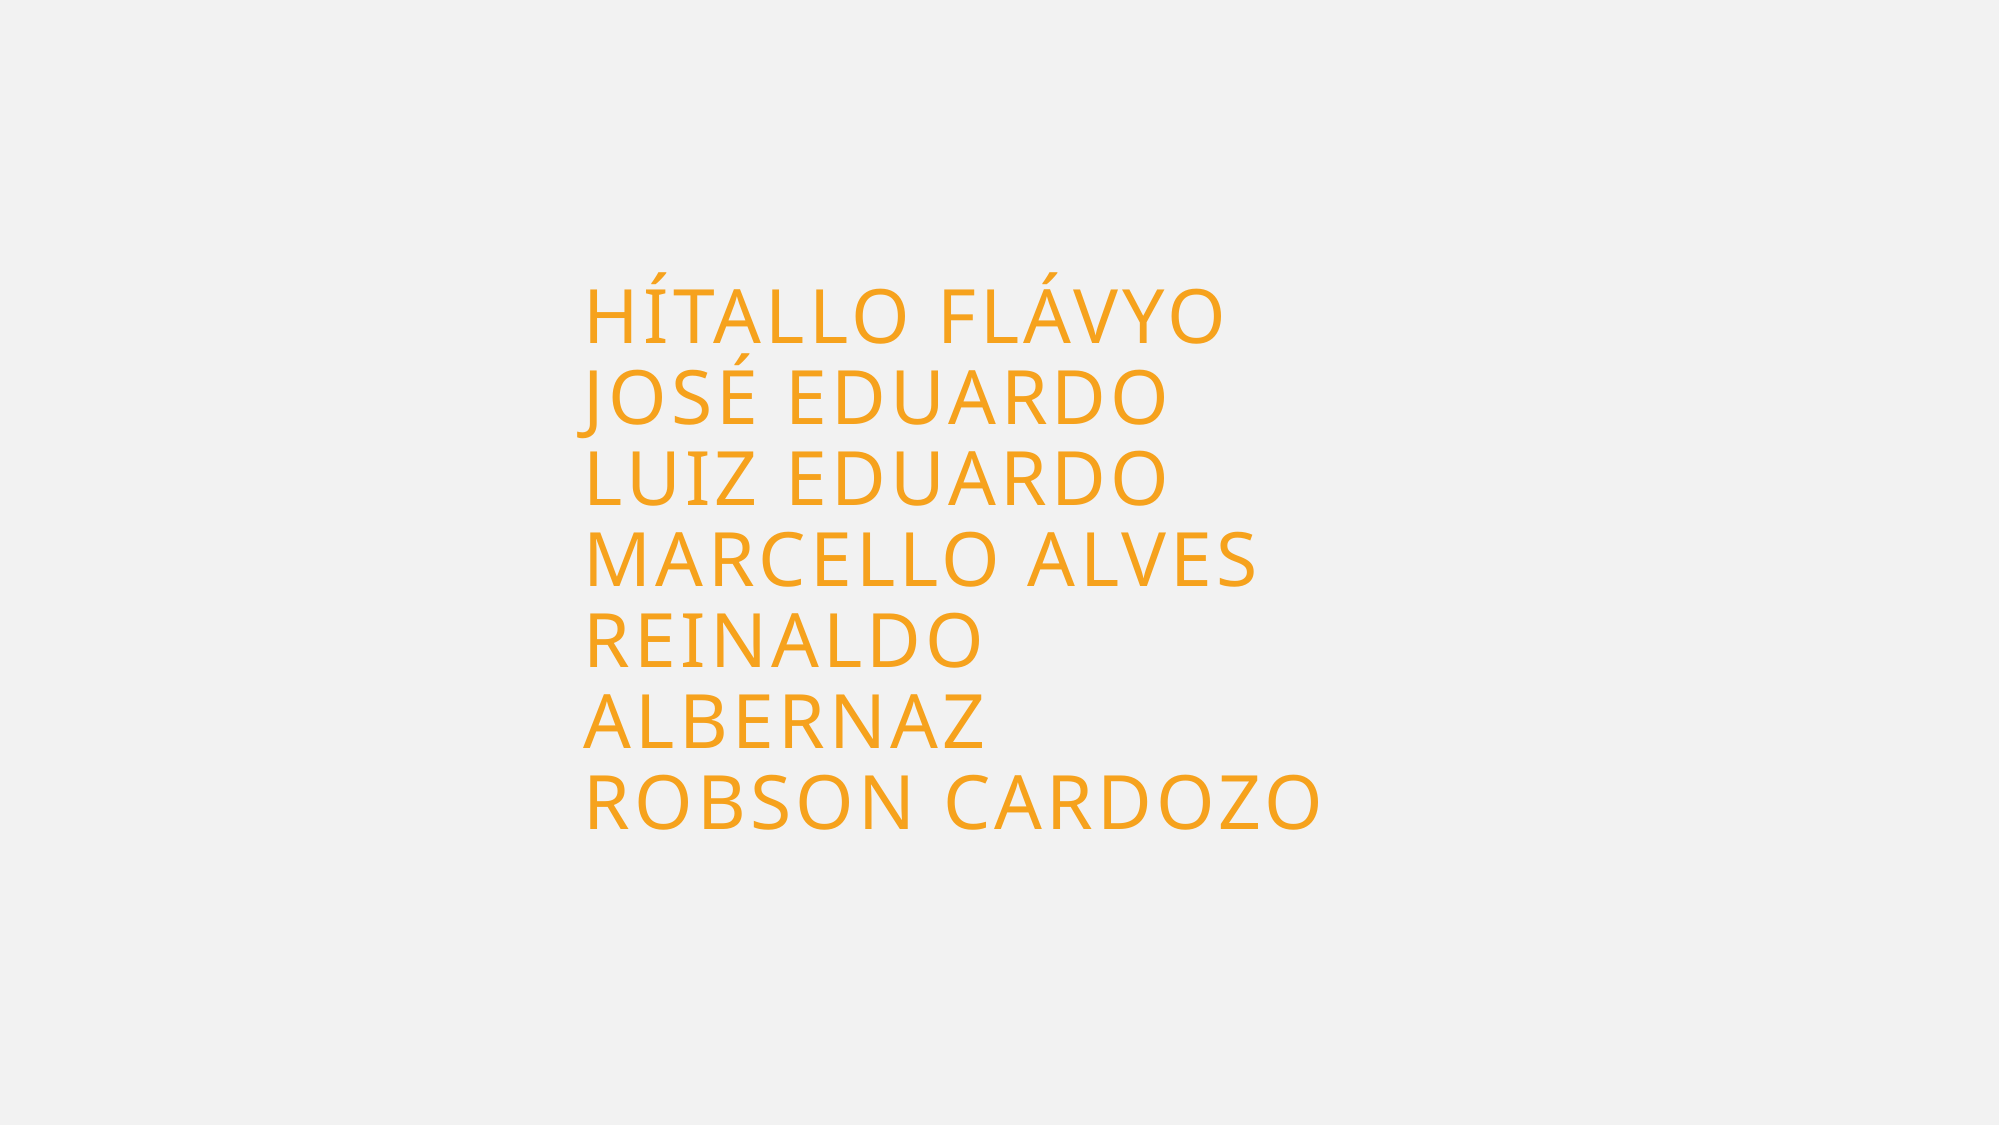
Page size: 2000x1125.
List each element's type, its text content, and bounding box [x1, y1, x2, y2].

title Hítallo Flávyo José Eduardo Luiz Eduardo Marcello Alves Reinaldo Albernaz Robson Cardozo [551, 270, 1448, 855]
